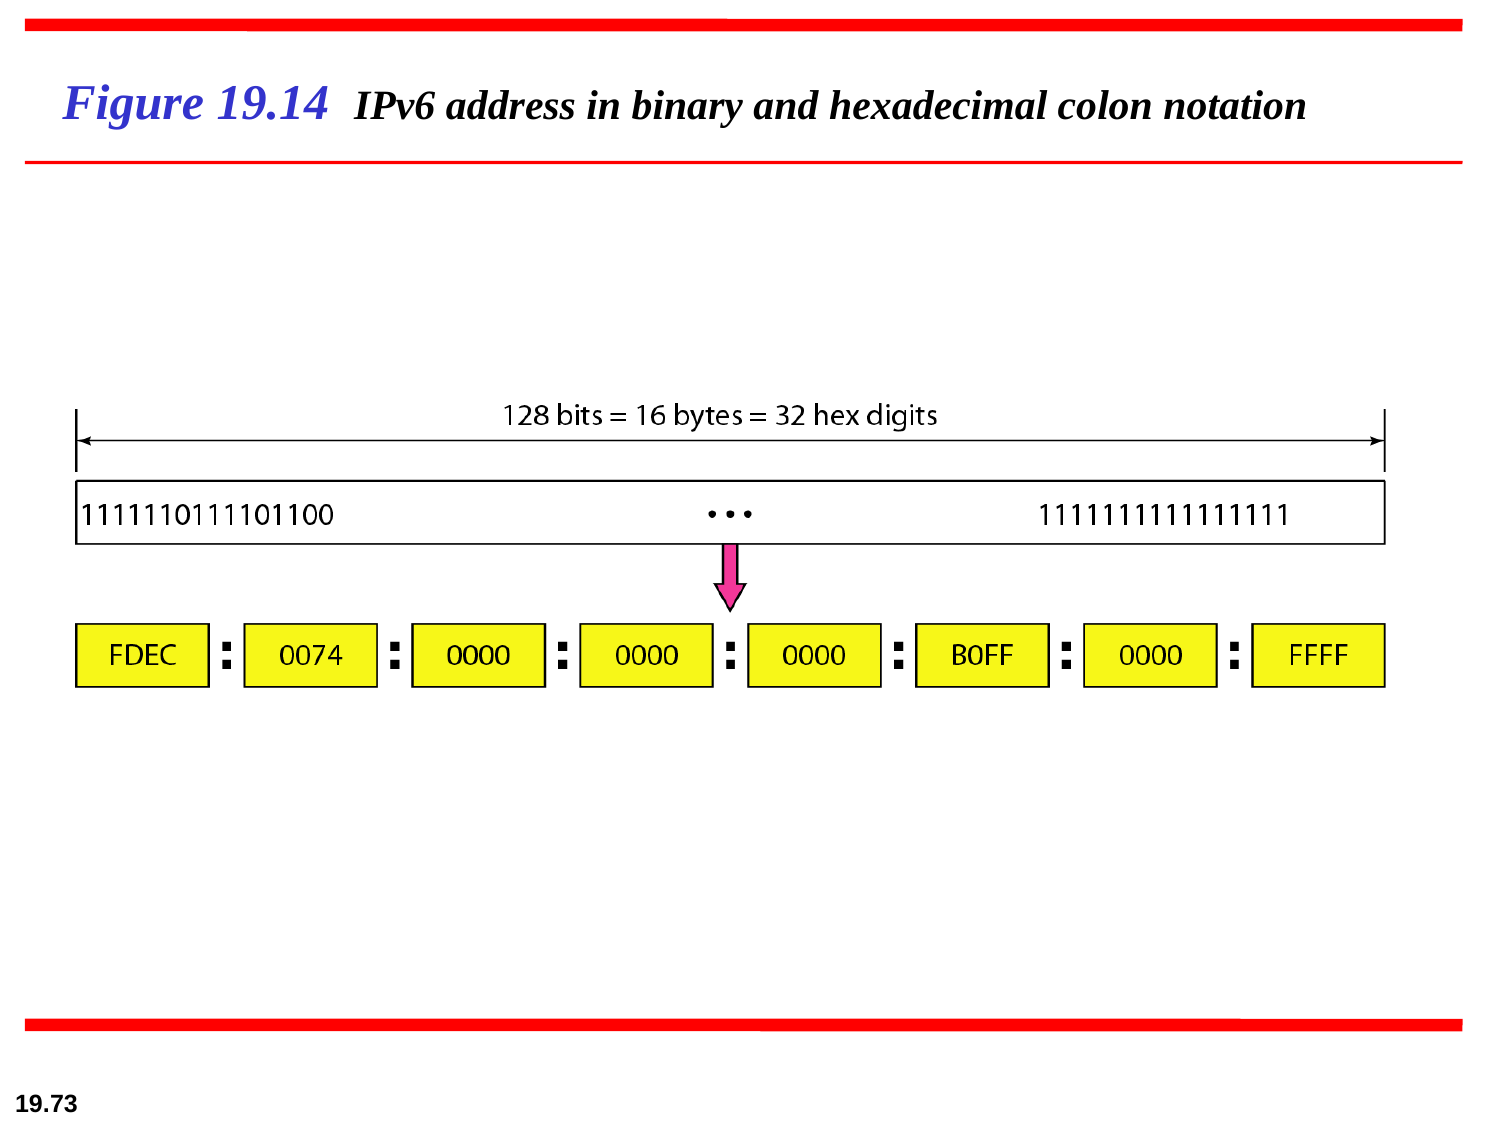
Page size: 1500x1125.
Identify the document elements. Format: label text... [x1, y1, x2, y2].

slide_number 19.73 [0, 1049, 313, 1125]
text_box Figure 19.14 IPv6 address in binary and hexadecimal colon notation [47, 62, 1323, 138]
picture [74, 399, 1386, 688]
